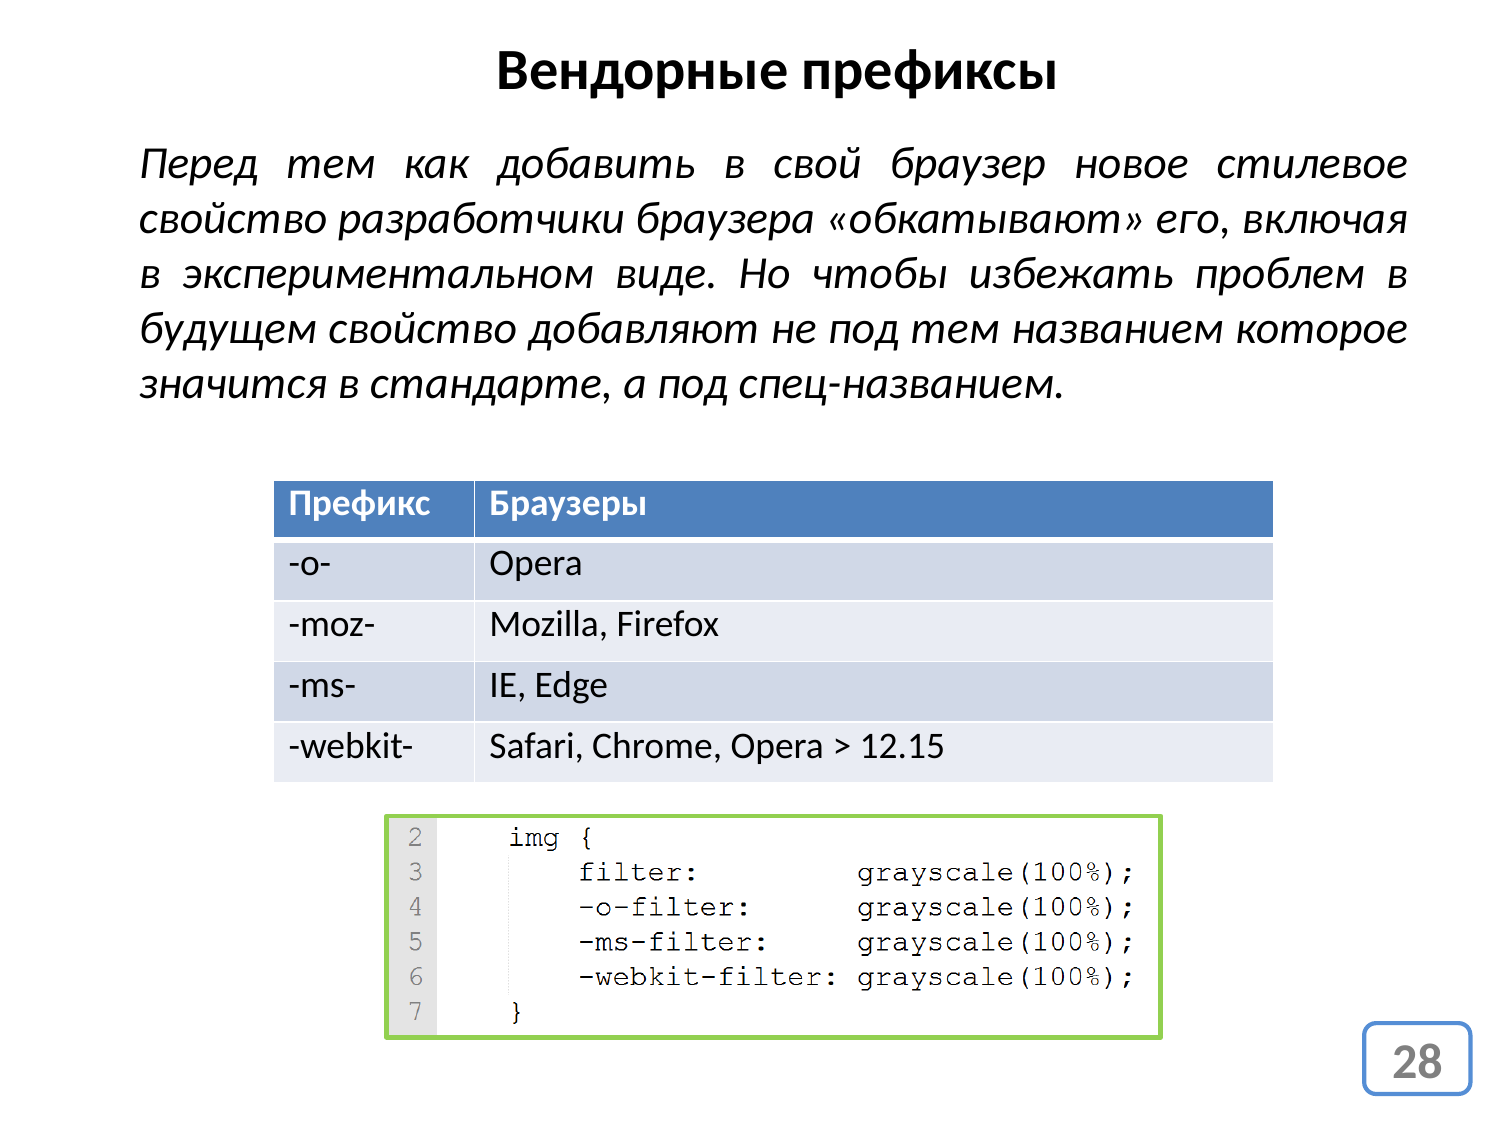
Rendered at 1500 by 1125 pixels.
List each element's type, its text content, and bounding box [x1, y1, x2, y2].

table_cell Safari, Chrome, Opera > 12.15 [475, 723, 1273, 782]
table_cell Mozilla, Firefox [475, 602, 1273, 661]
text_box Перед тем как добавить в свой браузер новое стилевое свойство разработчики браузера «обкатывают» его, включая в экспериментальном виде. Но чтобы избежать проблем в будущем свойство добавляют не под тем названием которое значится в стандарте, а под спец-названием. [123, 125, 1424, 416]
table_cell -moz- [274, 602, 474, 661]
picture [388, 817, 1159, 1036]
table_cell IE, Edge [475, 662, 1273, 721]
table_cell Opera [475, 543, 1273, 600]
table_cell -webkit- [274, 723, 474, 782]
table_cell -o- [274, 543, 474, 600]
text_box Вендорные префиксы [481, 23, 1074, 109]
table_header Браузеры [475, 481, 1273, 537]
table_cell -ms- [274, 662, 474, 721]
text_box 28 [1362, 1021, 1473, 1097]
table_header Префикс [274, 481, 474, 537]
